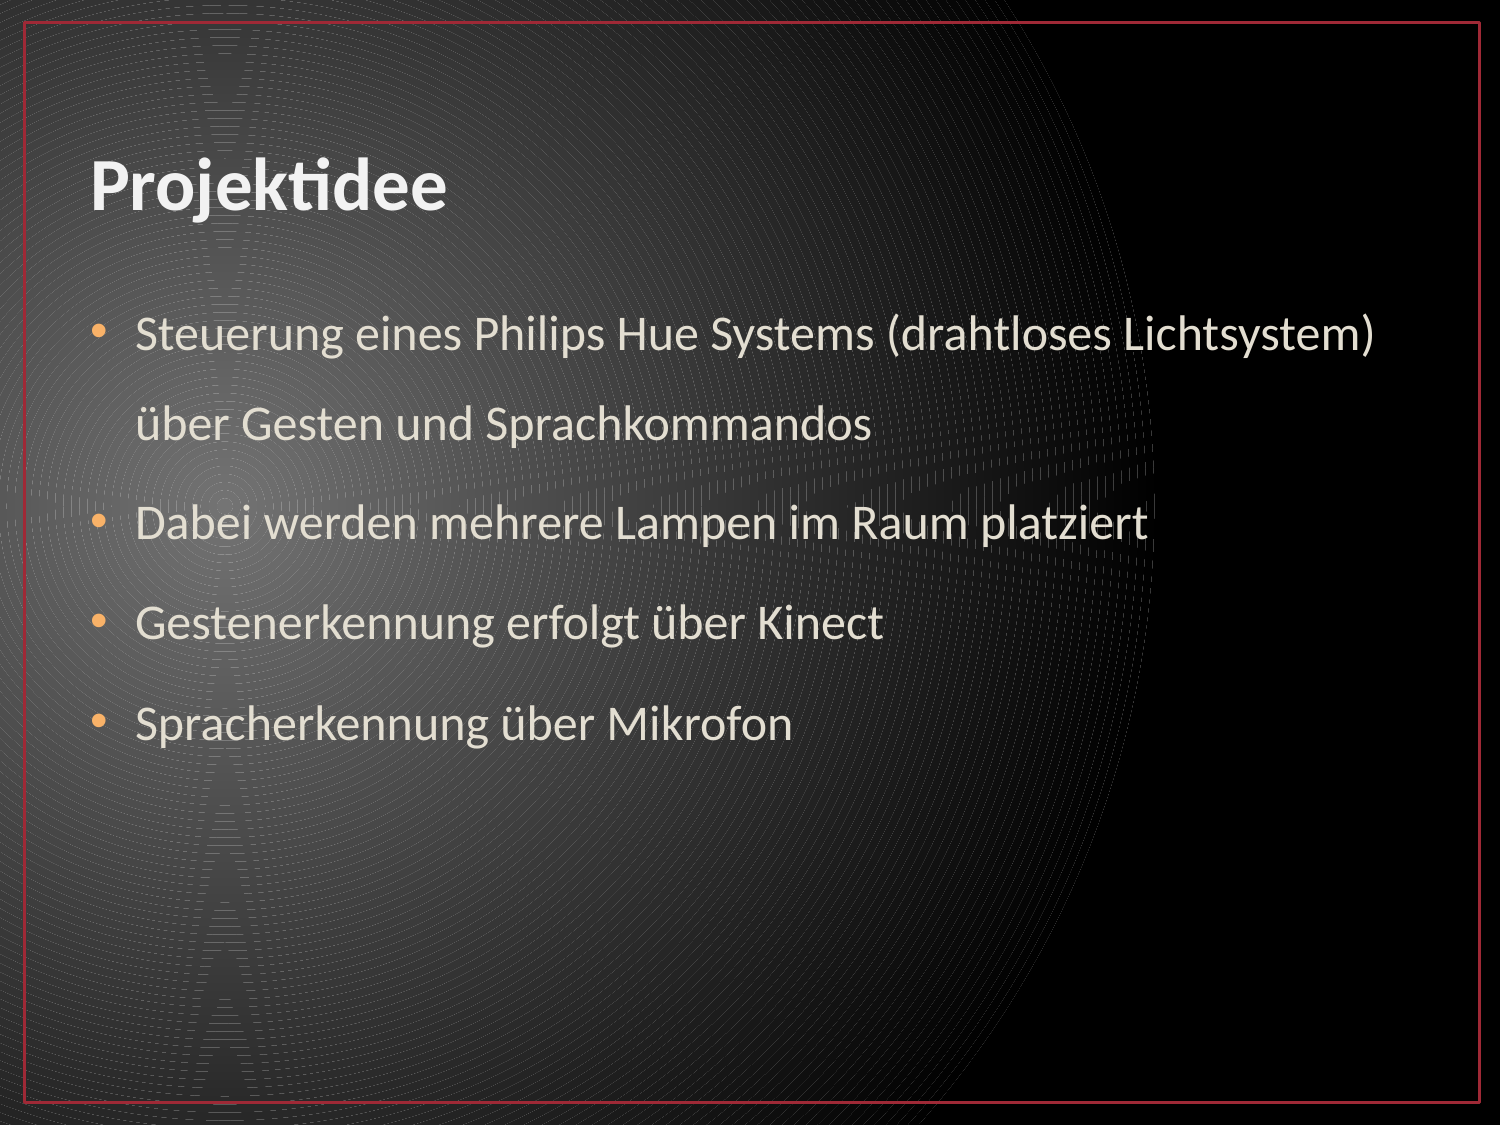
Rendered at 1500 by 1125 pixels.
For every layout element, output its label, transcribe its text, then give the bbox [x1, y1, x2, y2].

title Projektidee [75, 45, 1425, 233]
list Steuerung eines Philips Hue Systems (drahtloses Lichtsystem) über Gesten und Sprachkommandos Dabei werden mehrere Lampen im Raum platziert Gestenerkennung erfolgt über Kinect Spracherkennung über Mikrofon [75, 262, 1425, 1005]
